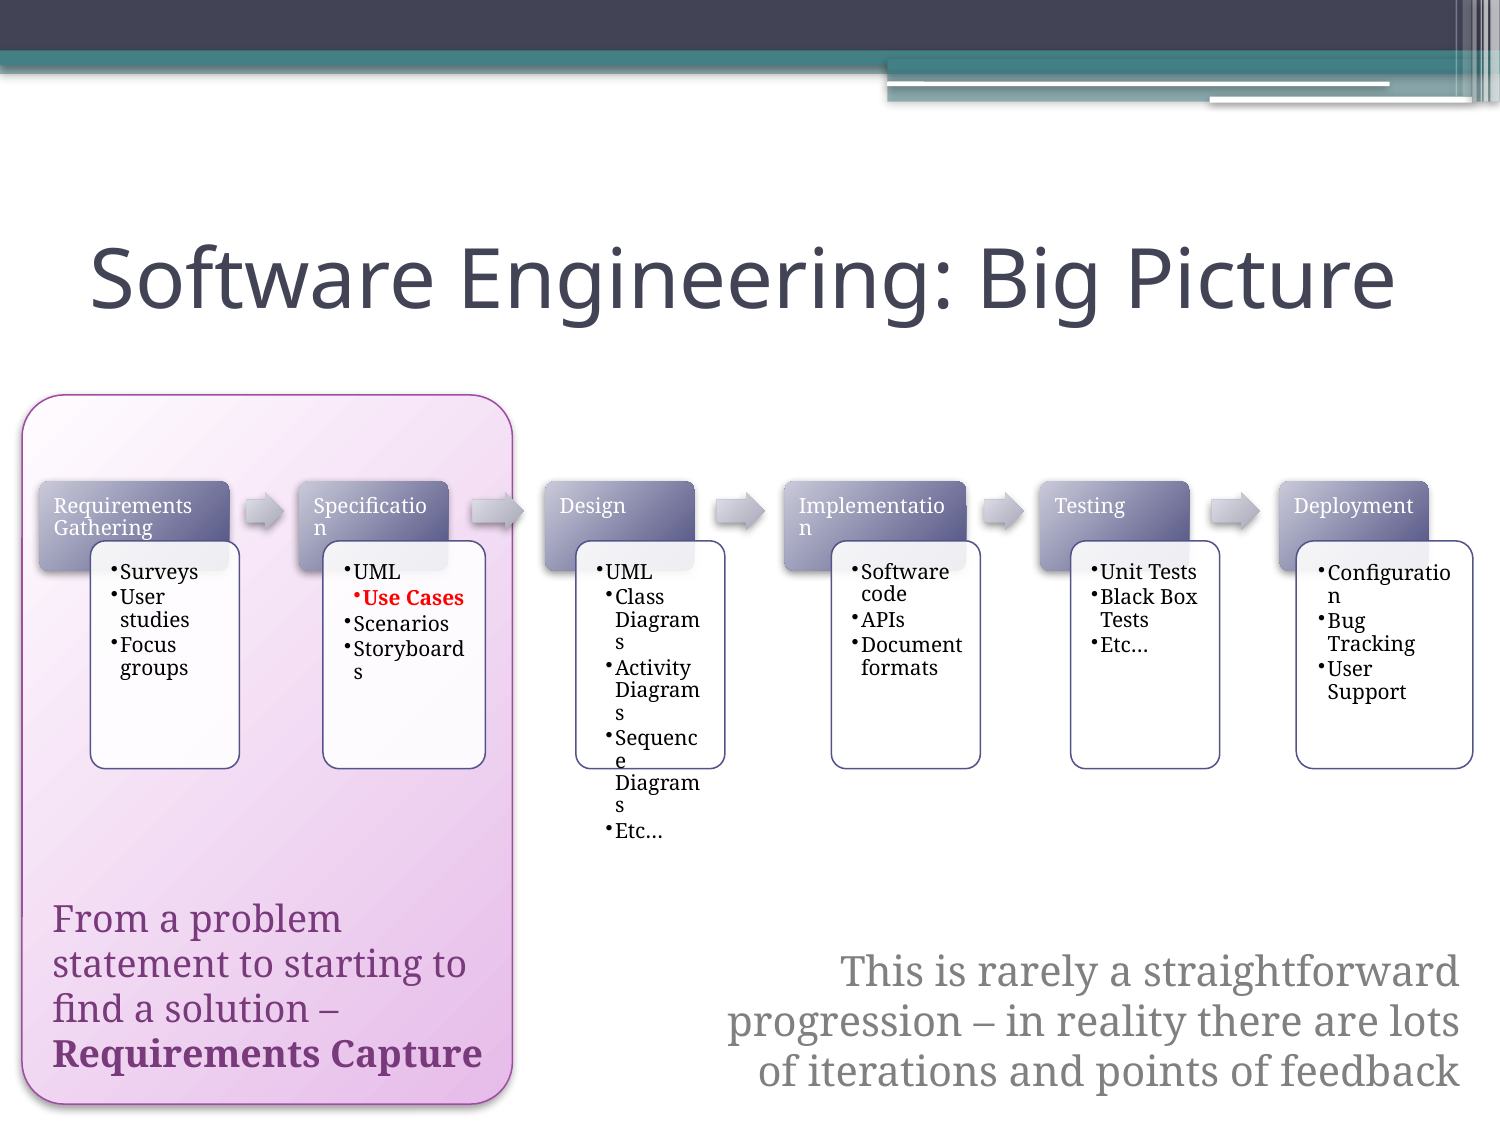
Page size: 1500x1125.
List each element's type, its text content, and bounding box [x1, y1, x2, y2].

title Software Engineering: Big Picture [75, 187, 1425, 359]
text_box [21, 411, 508, 1105]
text_box This is rarely a straightforward progression – in reality there are lots of iterations and points of feedback [675, 937, 1475, 1103]
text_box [37, 362, 1476, 888]
text_box From a problem statement to starting to find a solution – Requirements Capture [37, 898, 513, 1083]
